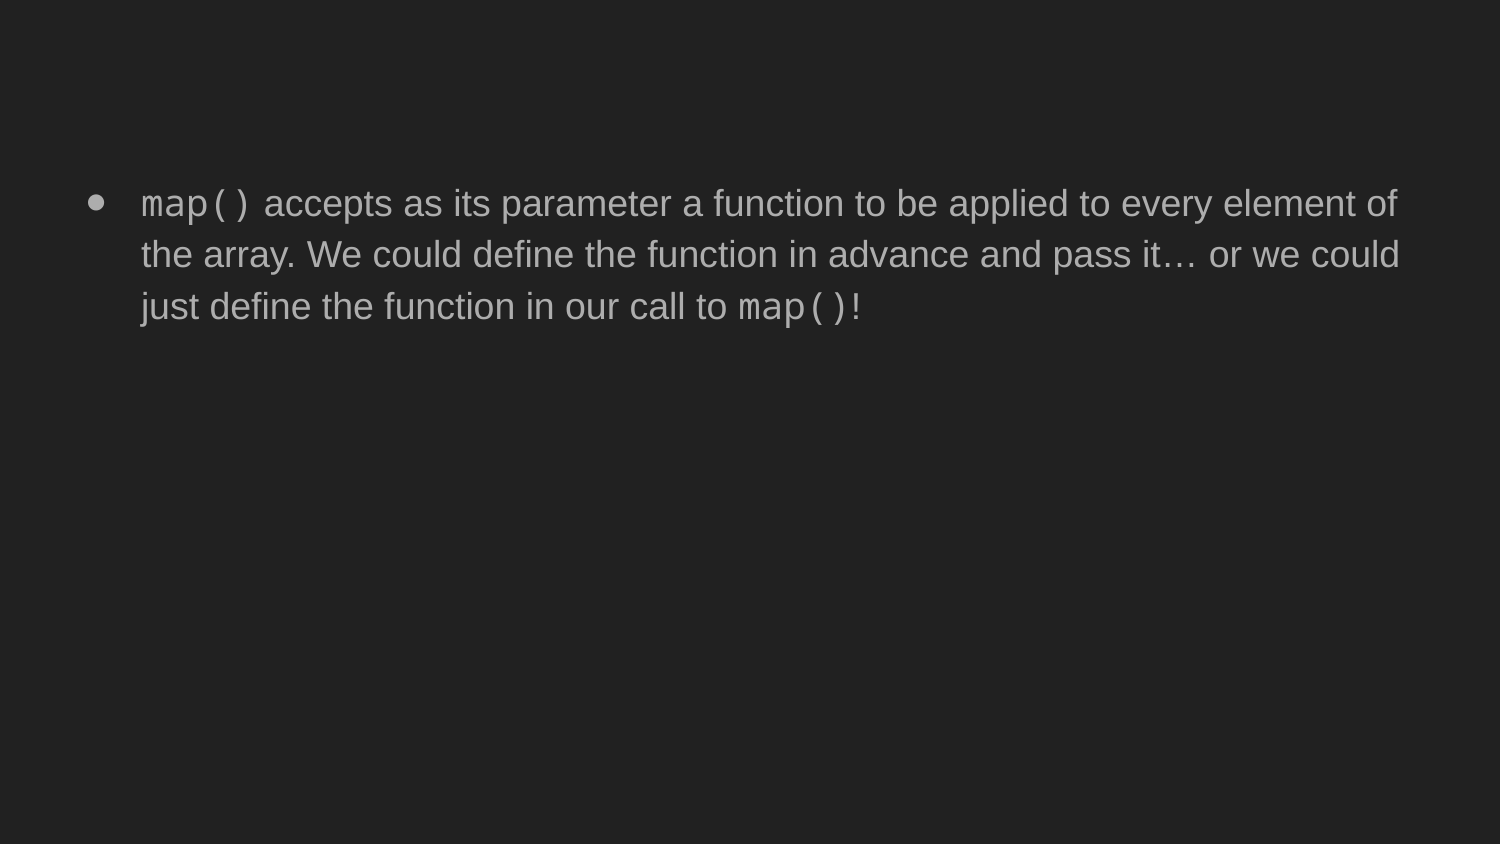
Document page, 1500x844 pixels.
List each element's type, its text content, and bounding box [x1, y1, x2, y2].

list map() accepts as its parameter a function to be applied to every element of the array. We could define the function in advance and pass it… or we could just define the function in our call to map()! [51, 156, 1449, 687]
